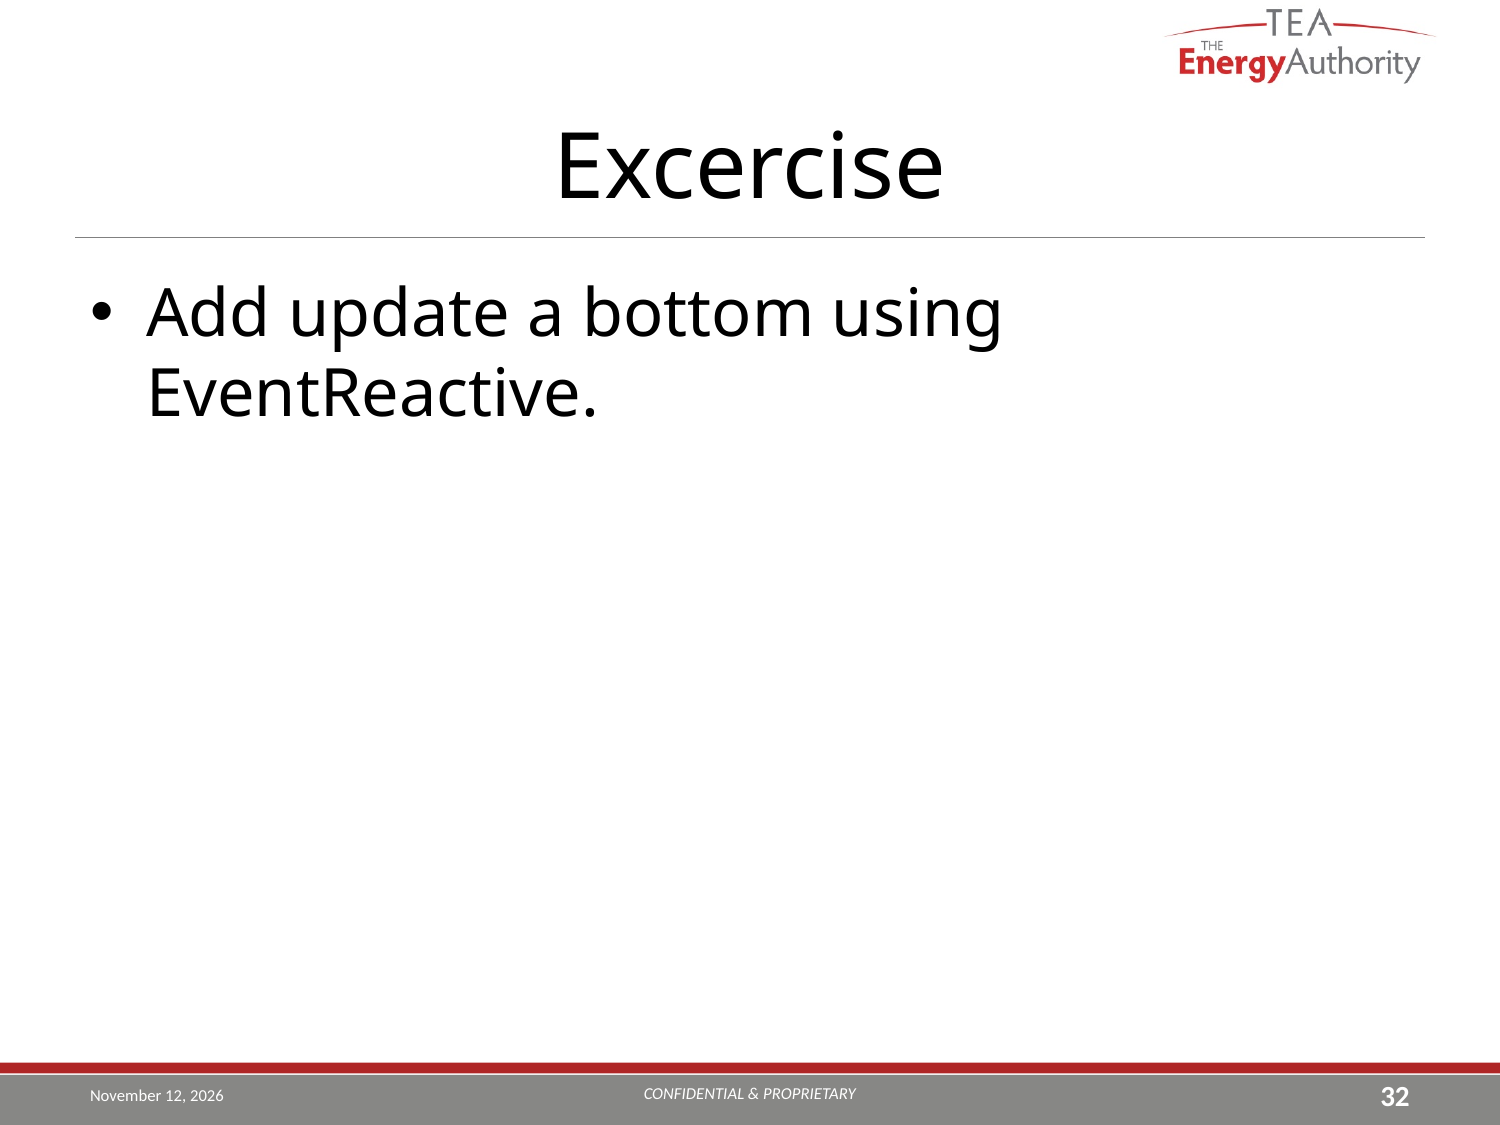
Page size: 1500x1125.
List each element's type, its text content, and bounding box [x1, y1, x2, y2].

title Excercise [75, 90, 1425, 233]
slide_number 32 [1074, 1065, 1425, 1125]
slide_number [75, 1065, 425, 1125]
list Add update a bottom using EventReactive. [75, 262, 1425, 1005]
picture [1162, 0, 1438, 92]
footer CONFIDENTIAL & PROPRIETARY [512, 1062, 988, 1123]
